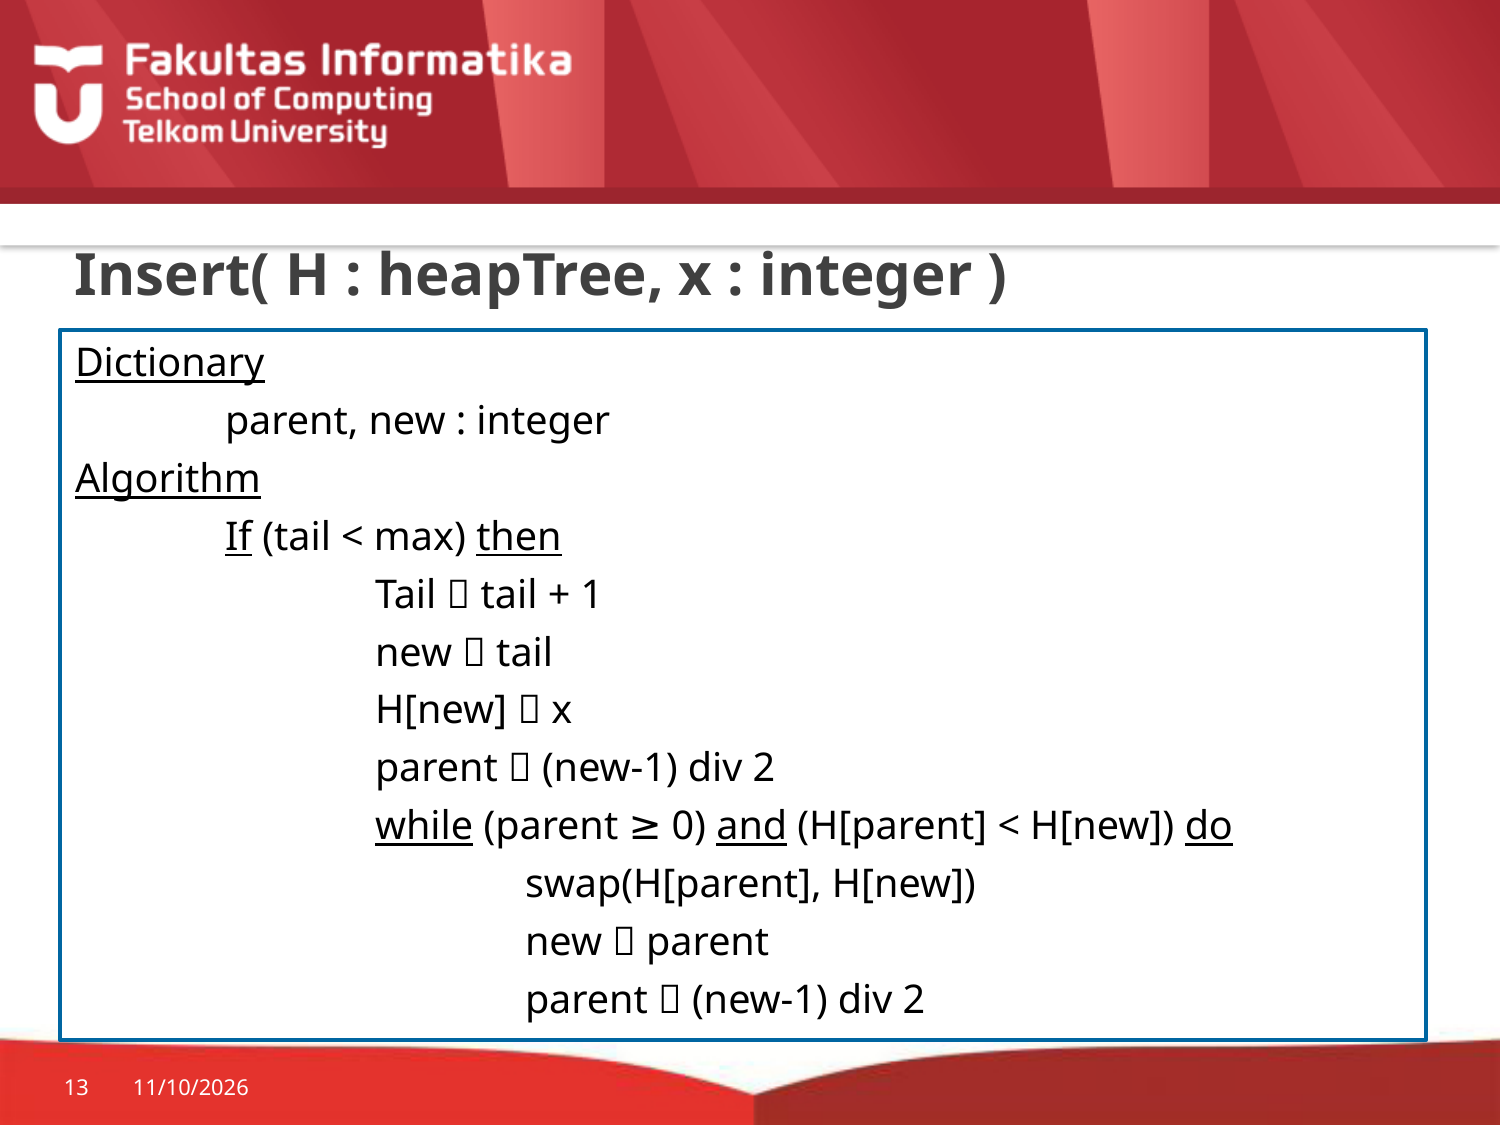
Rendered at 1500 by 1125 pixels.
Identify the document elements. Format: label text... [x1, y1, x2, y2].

list Dictionary parent, new : integer Algorithm If (tail < max) then Tail  tail + 1 new  tail H[new]  x parent  (new-1) div 2 while (parent ≥ 0) and (H[parent] < H[new]) do swap(H[parent], H[new]) new  parent parent  (new-1) div 2 [58, 328, 1428, 1042]
title Insert( H : heapTree, x : integer ) [59, 219, 1426, 325]
slide_number 13 [63, 1058, 123, 1119]
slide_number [132, 1058, 403, 1119]
picture [0, 0, 1500, 203]
picture [0, 1024, 1500, 1125]
